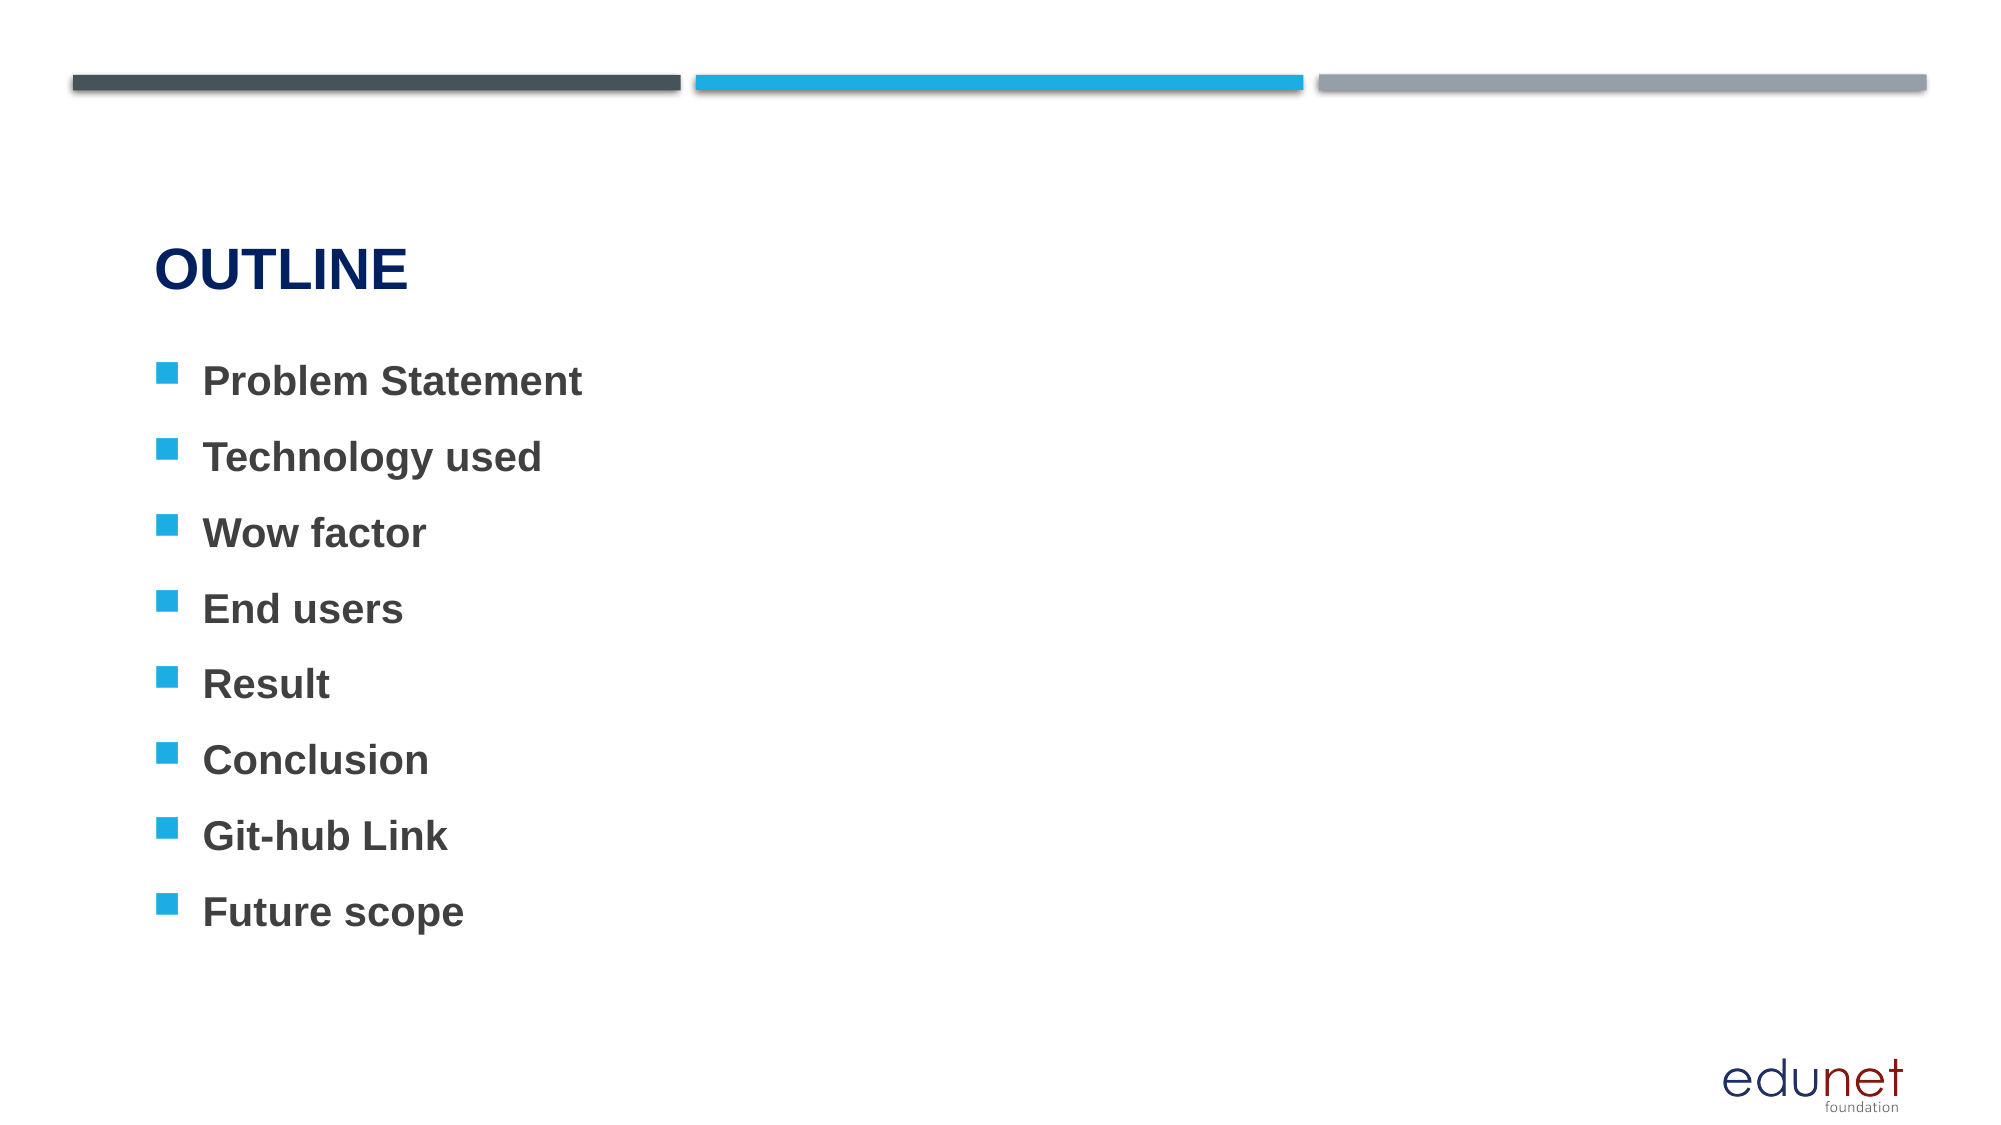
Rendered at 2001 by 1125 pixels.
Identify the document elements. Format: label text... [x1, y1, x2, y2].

title OUTLINE [139, 91, 1865, 265]
list Problem Statement Technology used Wow factor End users Result Conclusion Git-hub Link Future scope [137, 265, 1945, 1125]
